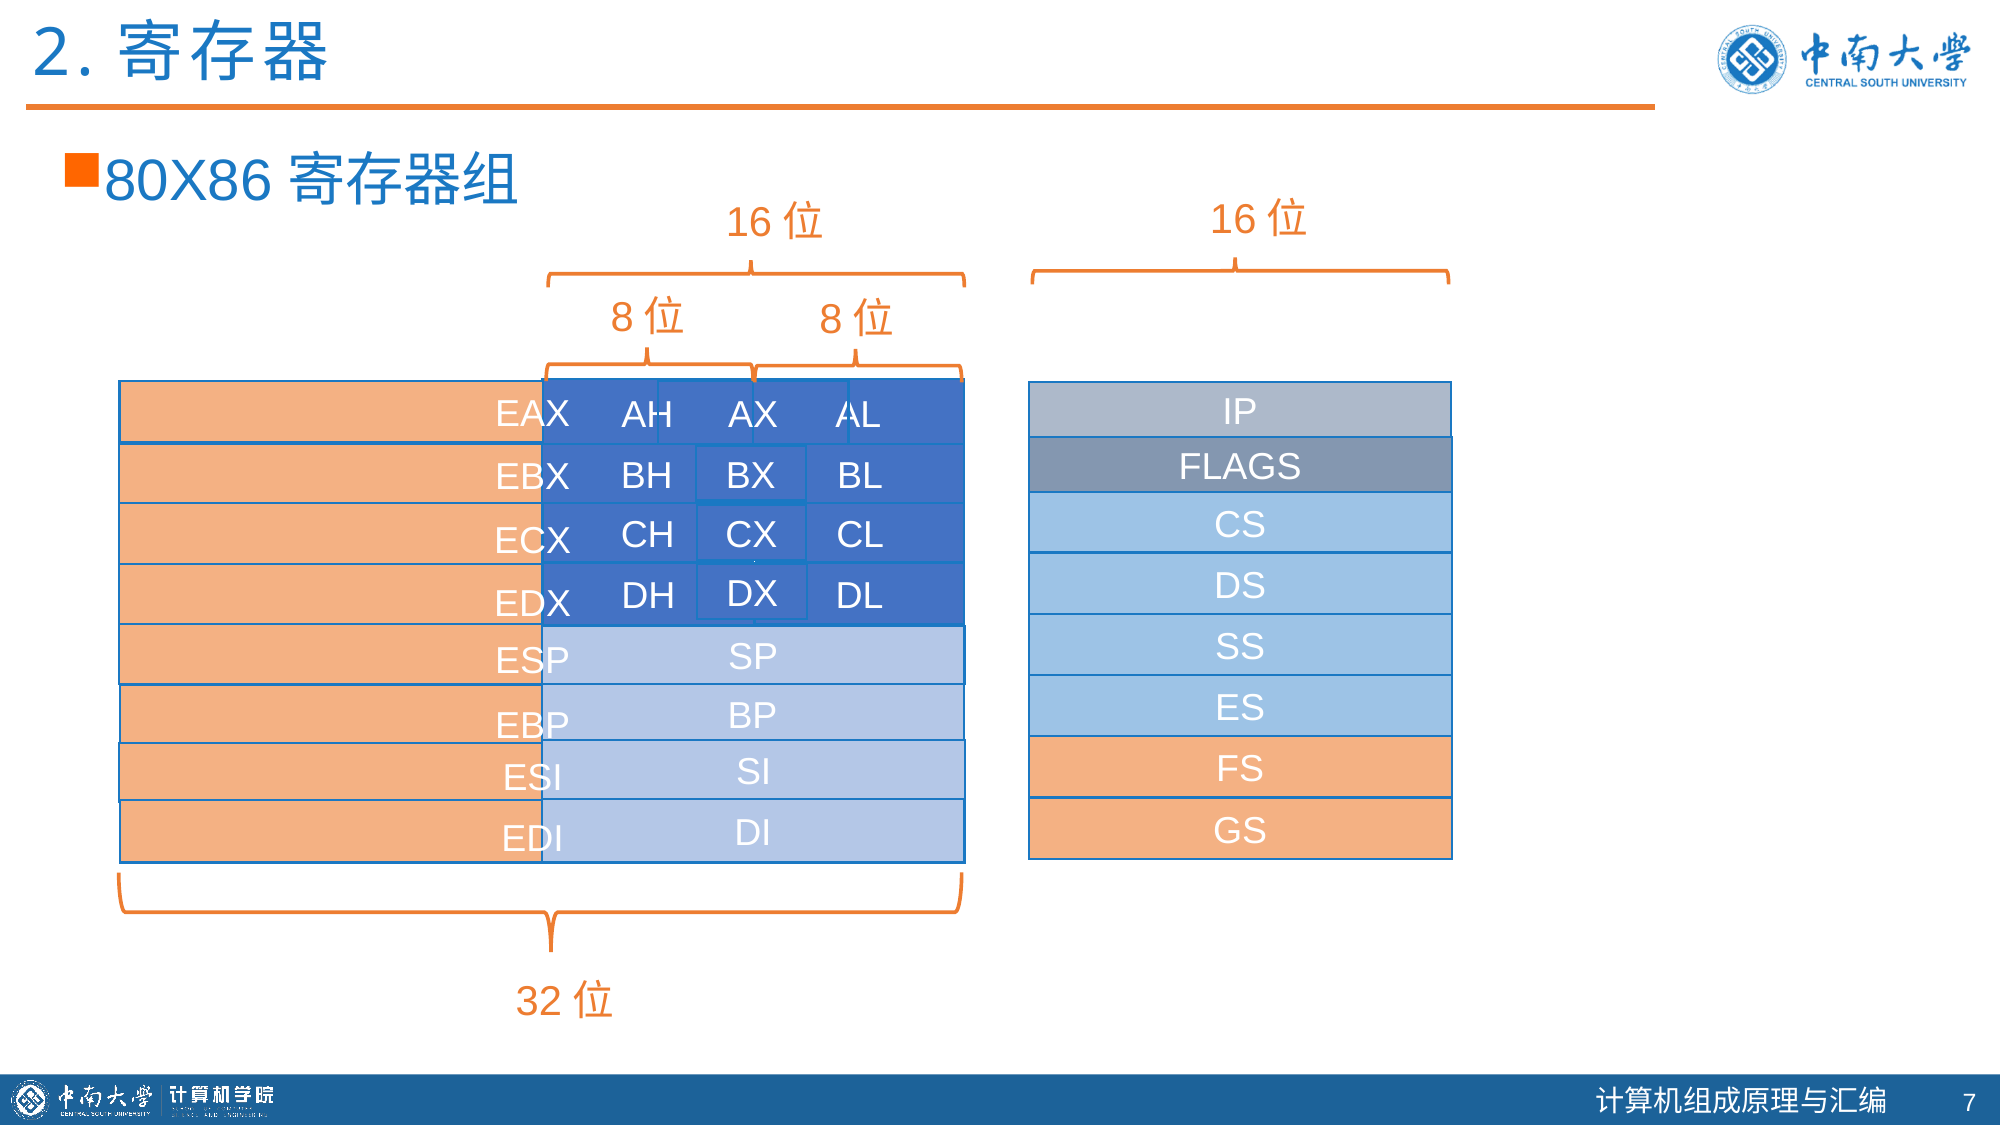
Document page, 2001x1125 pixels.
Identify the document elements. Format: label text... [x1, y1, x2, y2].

text_box DL [754, 562, 965, 625]
text_box AL [850, 378, 965, 443]
text_box [1031, 257, 1450, 285]
slide_number 6 [1916, 1079, 1992, 1124]
text_box [118, 443, 543, 502]
text_box 32位 [500, 966, 694, 1031]
text_box GS [1028, 797, 1453, 860]
text_box FLAGS [1028, 436, 1453, 493]
text_box [118, 563, 543, 623]
text_box 8位 [595, 288, 701, 348]
text_box SS [1028, 613, 1453, 674]
text_box [119, 799, 543, 864]
text_box [754, 348, 963, 383]
picture [0, 1080, 299, 1120]
text_box BX [695, 445, 807, 502]
text_box EDX [477, 573, 589, 630]
text_box CS [1028, 493, 1453, 551]
text_box [118, 380, 544, 443]
text_box [547, 260, 965, 288]
text_box 16位 [1195, 184, 1388, 250]
picture [1708, 19, 1982, 99]
text_box EBX [477, 446, 589, 503]
text_box [118, 872, 963, 953]
text_box DS [1028, 551, 1453, 613]
text_box [118, 742, 477, 803]
text_box SP [589, 625, 966, 685]
list 2.寄存器 [17, 10, 1615, 83]
text_box BH [543, 443, 753, 502]
text_box CX [696, 504, 807, 561]
text_box [118, 623, 477, 685]
text_box ES [1028, 674, 1453, 735]
text_box DX [696, 563, 808, 620]
text_box CL [755, 502, 965, 562]
text_box 16位 [711, 187, 904, 253]
text_box CH [543, 502, 754, 562]
text_box FS [1028, 735, 1453, 797]
list 80X86寄存器组 [44, 134, 1987, 251]
text_box ESP [477, 630, 589, 687]
text_box BL [754, 443, 965, 502]
text_box DH [543, 562, 754, 625]
text_box DI [543, 798, 966, 864]
text_box BP [543, 683, 965, 739]
text_box AX [657, 382, 850, 445]
text_box ECX [477, 510, 589, 567]
text_box [118, 502, 543, 563]
text_box EDI [477, 808, 589, 865]
text_box IP [1028, 381, 1452, 436]
text_box [545, 347, 754, 382]
text_box AH [541, 378, 657, 443]
text_box EBP [477, 695, 589, 747]
text_box ESI [477, 747, 589, 804]
text_box [119, 683, 543, 742]
text_box 8位 [804, 288, 909, 349]
text_box SI [589, 739, 966, 798]
text_box EAX [477, 383, 589, 440]
